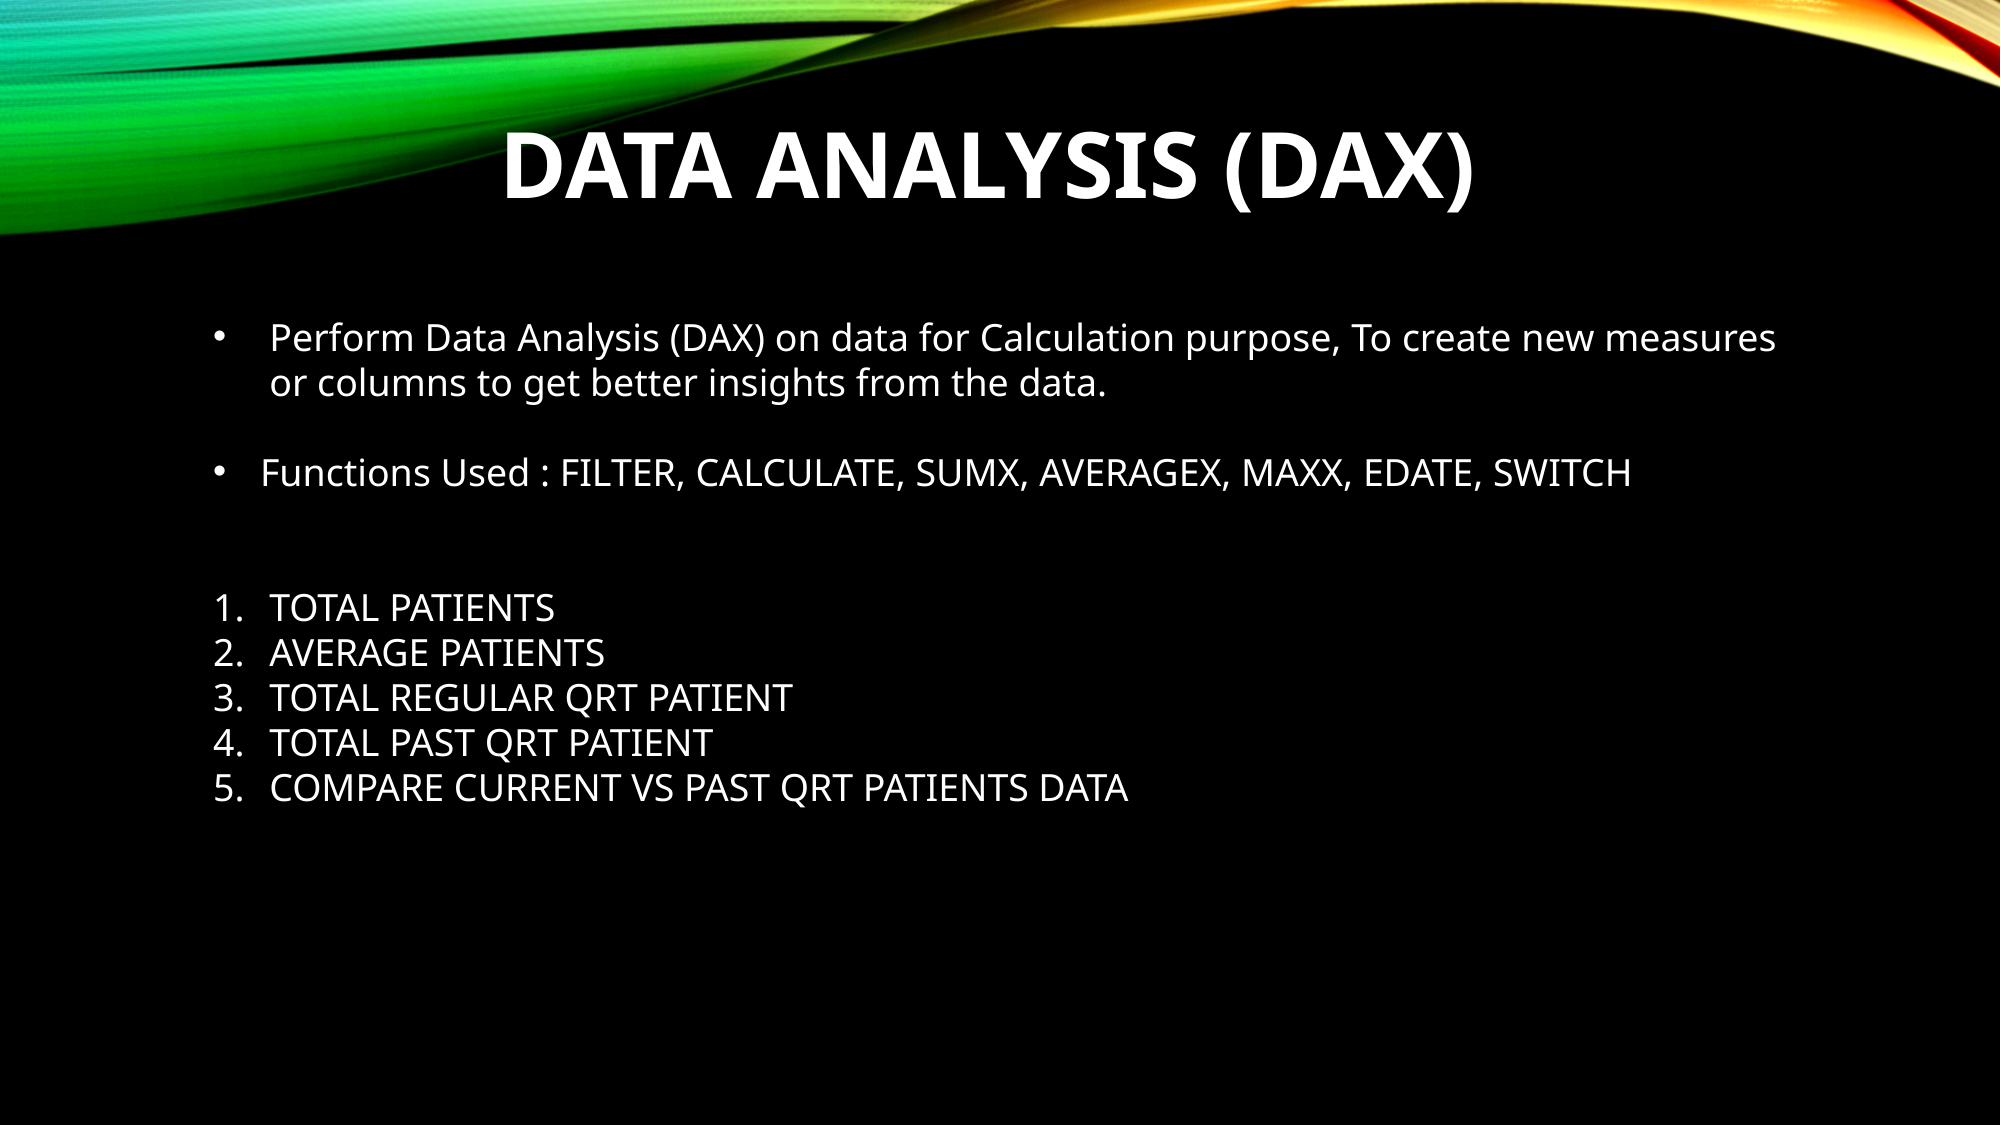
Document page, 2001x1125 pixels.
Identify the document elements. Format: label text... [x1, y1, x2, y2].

picture [0, 0, 2000, 237]
text_box Perform Data Analysis (DAX) on data for Calculation purpose, To create new measures or columns to get better insights from the data. Functions Used : FILTER, CALCULATE, SUMX, AVERAGEX, MAXX, EDATE, SWITCH TOTAL PATIENTS AVERAGE PATIENTS TOTAL REGULAR QRT PATIENT TOTAL PAST QRT PATIENT COMPARE CURRENT VS PAST QRT PATIENTS DATA [198, 306, 1802, 996]
text_box DATA ANALYSIS (DAX) [137, 59, 1863, 278]
